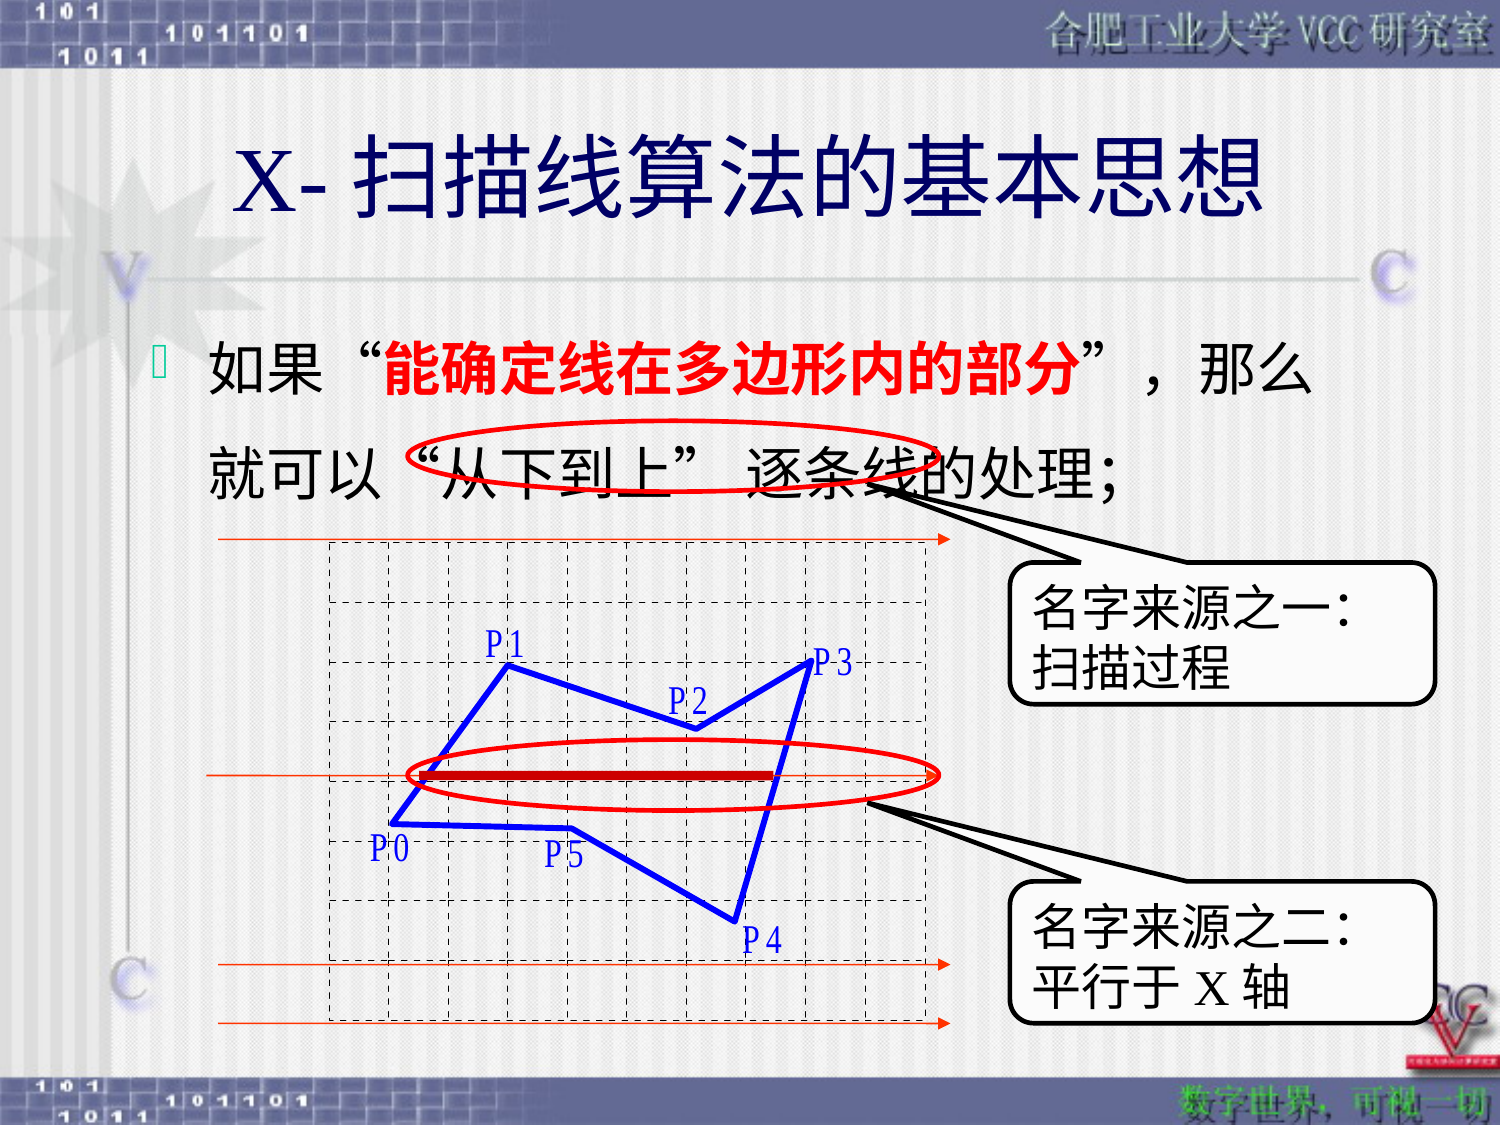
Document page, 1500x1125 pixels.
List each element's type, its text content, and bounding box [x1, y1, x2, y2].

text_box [407, 420, 1436, 705]
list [314, 527, 940, 1036]
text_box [407, 739, 1436, 1024]
picture [0, 0, 1500, 1125]
list 如果“能确定线在多边形内的部分”，那么就可以“从下到上” 逐条线的处理； [136, 289, 1376, 965]
title X-扫描线算法的基本思想 [112, 111, 1388, 238]
